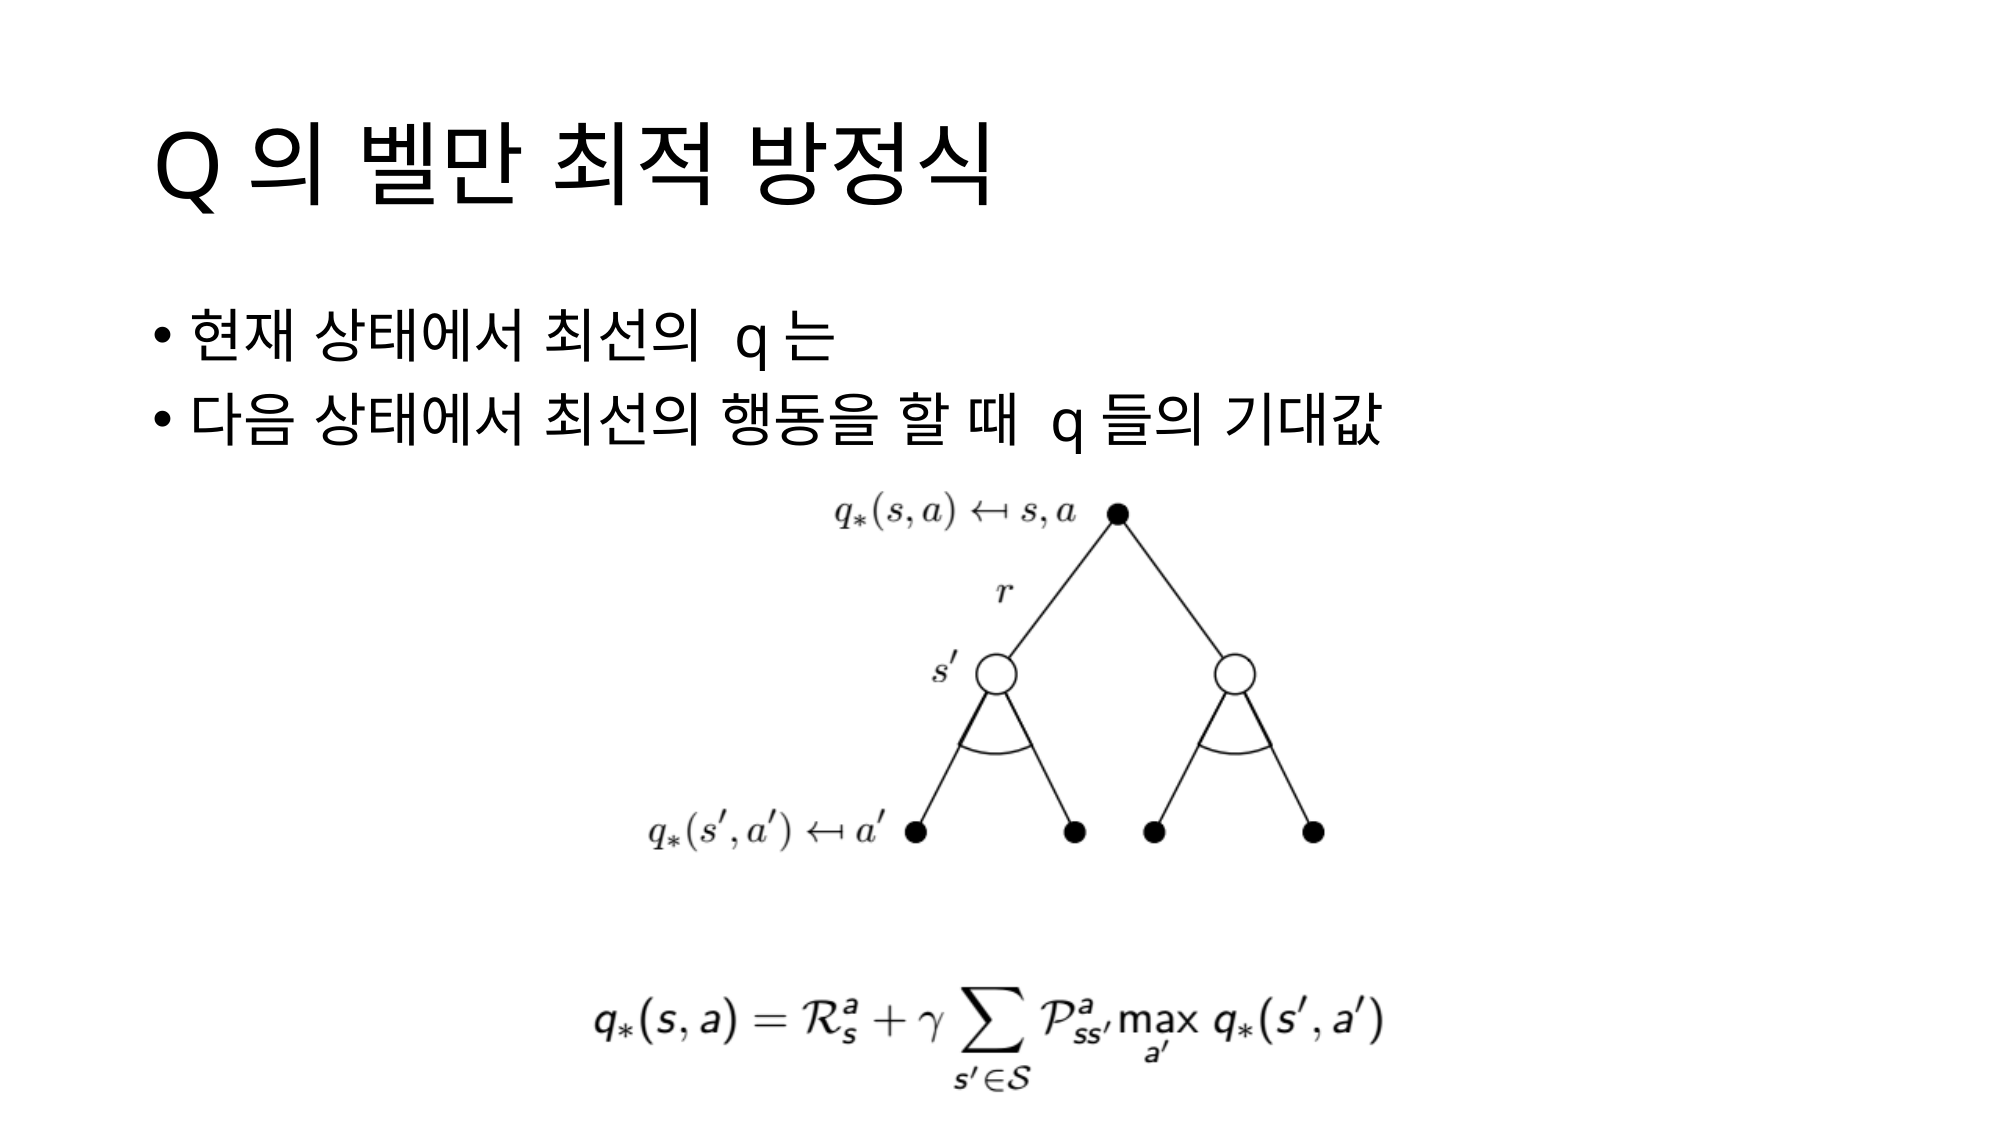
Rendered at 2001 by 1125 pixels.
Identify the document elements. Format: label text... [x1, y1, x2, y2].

picture [536, 454, 1417, 1125]
list 현재 상태에서 최선의 q는 다음 상태에서 최선의 행동을 할 때 q들의 기대값 [137, 299, 1863, 1014]
title Q의 벨만 최적 방정식 [137, 59, 1863, 278]
